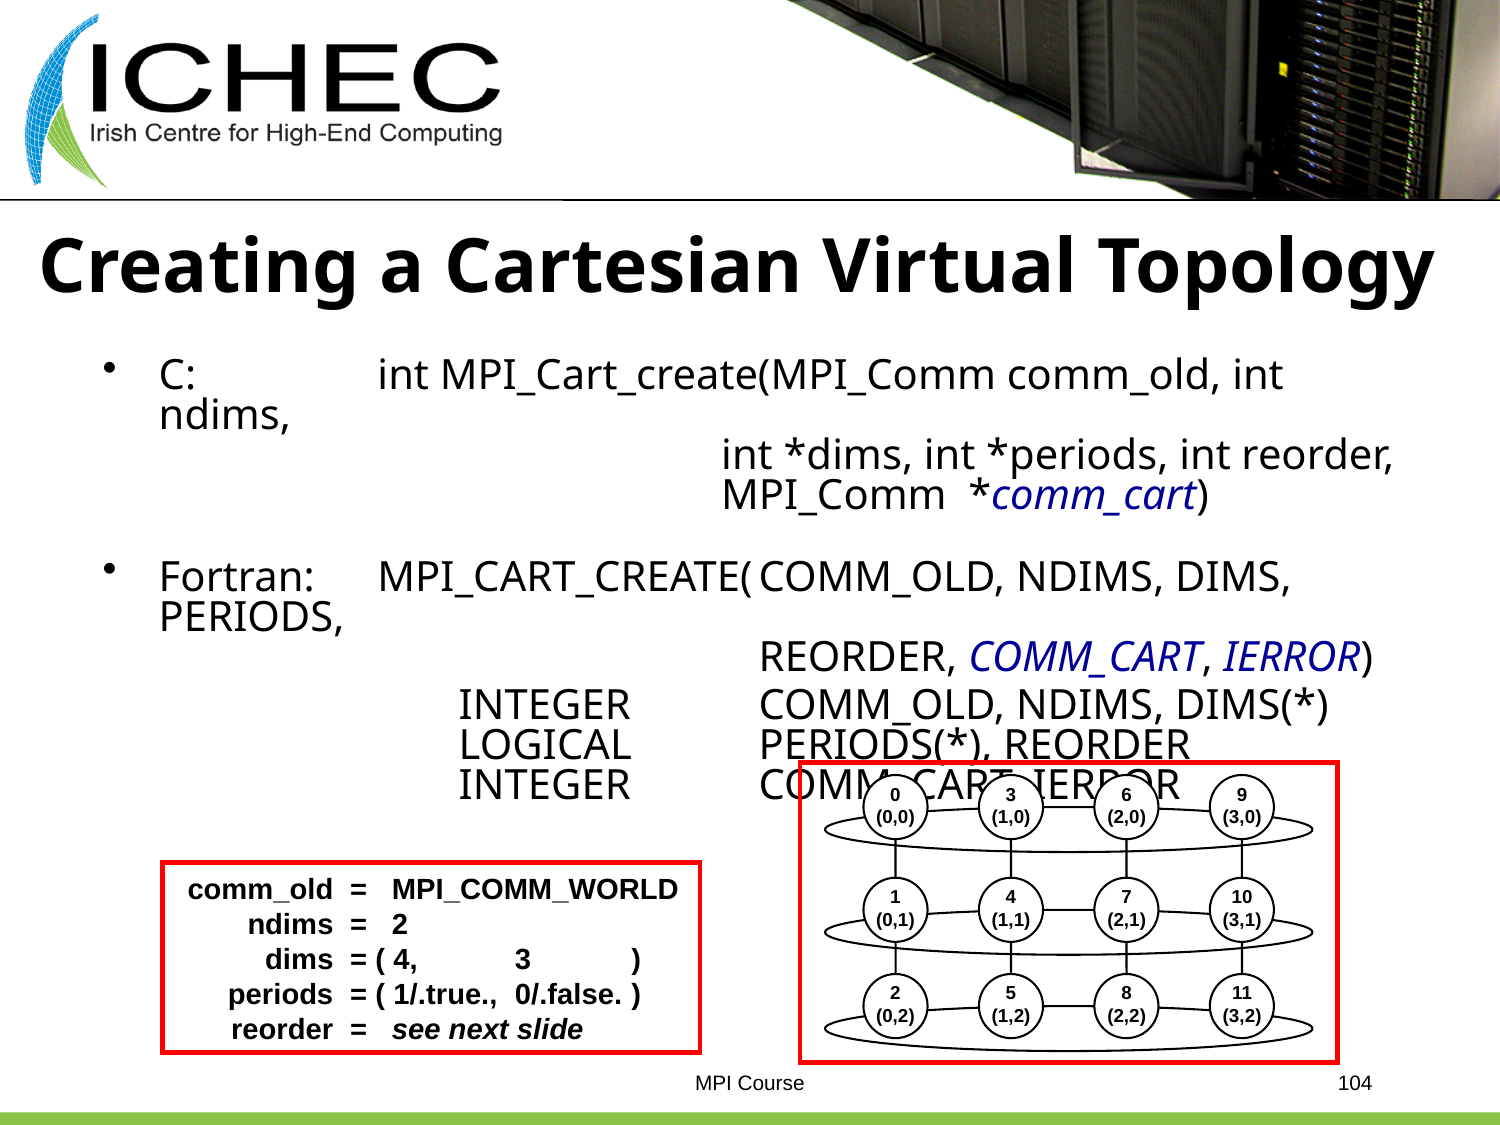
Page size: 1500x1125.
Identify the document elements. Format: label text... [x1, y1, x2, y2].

title Creating a Cartesian Virtual Topology [0, 199, 1476, 326]
slide_number 104 [1074, 1062, 1388, 1101]
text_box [824, 774, 1313, 1052]
picture [24, 12, 508, 188]
list C: int MPI_Cart_create(MPI_Comm comm_old, int ndims, int *dims, int *periods, int reorder, MPI_Comm *comm_cart) Fortran: MPI_CART_CREATE( COMM_OLD, NDIMS, DIMS, PERIODS, REORDER, COMM_CART, IERROR) INTEGER COMM_OLD, NDIMS, DIMS(*) LOGICAL PERIODS(*), REORDER INTEGER COMM_CART, IERROR [87, 349, 1415, 801]
text_box [799, 762, 1338, 1063]
footer MPI Course [474, 1062, 1026, 1101]
picture [725, 0, 1500, 199]
text_box comm_old = MPI_COMM_WORLD ndims = 2 dims = ( 4, 3 ) periods = ( 1/.true., 0/.false. ) reorder = see next slide [162, 862, 700, 1053]
